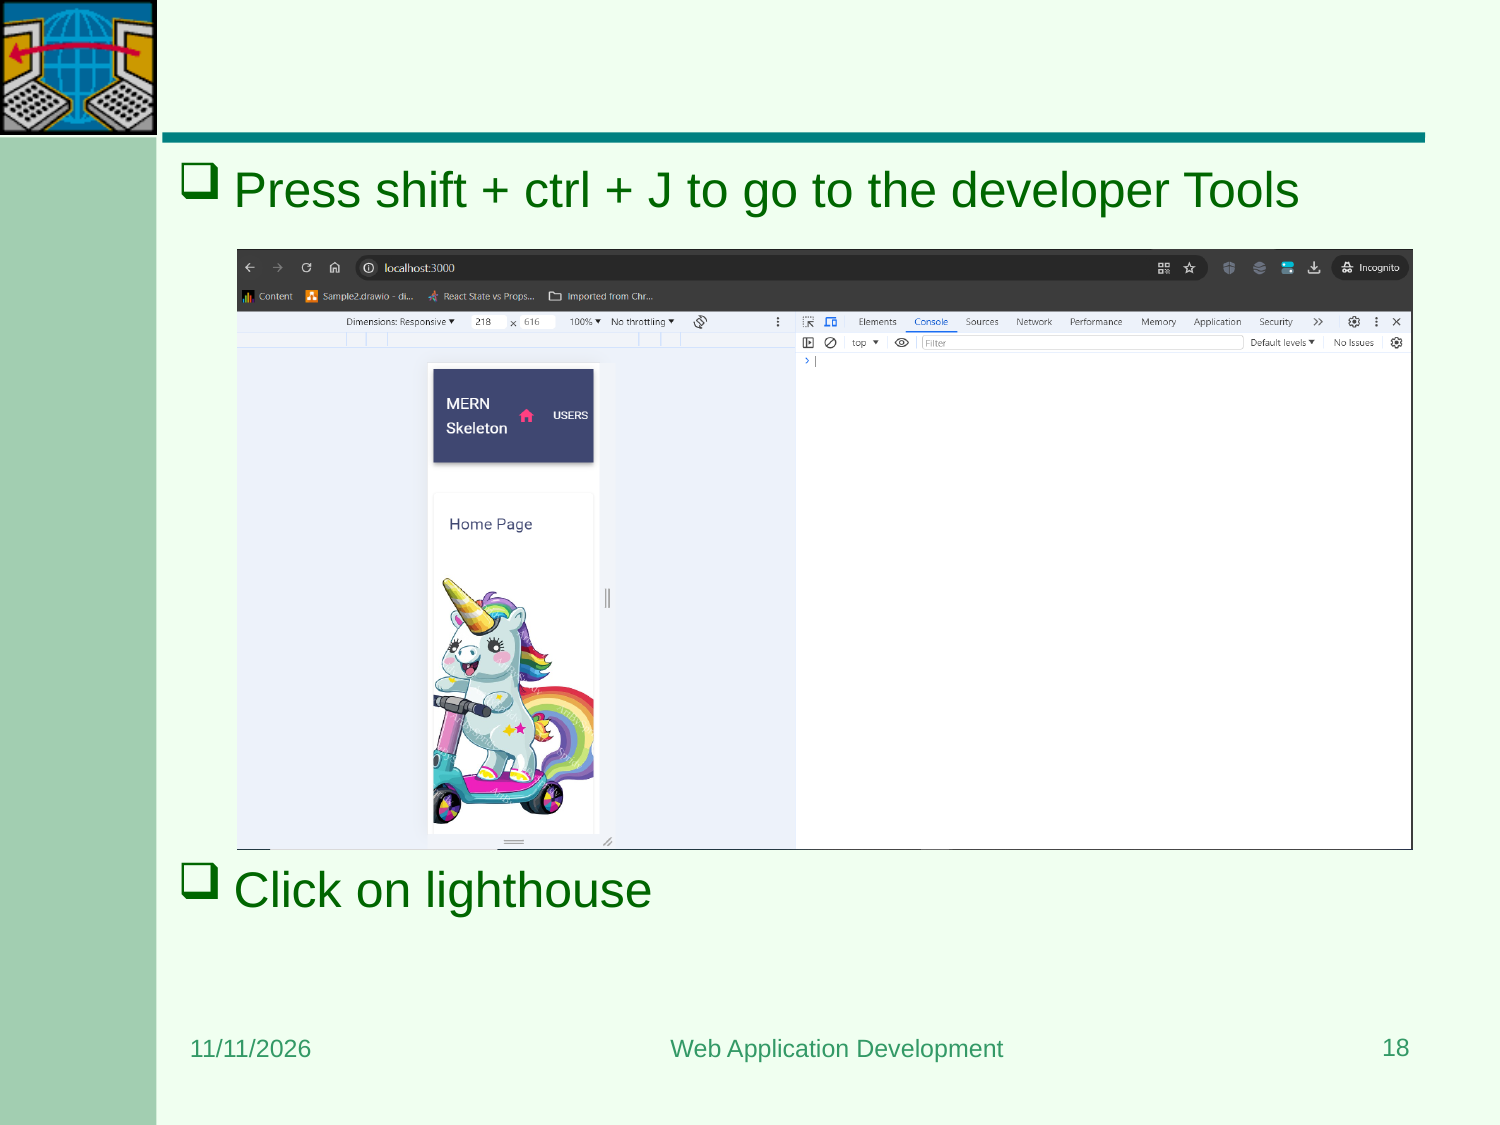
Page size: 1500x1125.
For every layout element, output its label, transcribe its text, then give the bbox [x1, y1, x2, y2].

picture [237, 249, 1413, 851]
picture [0, 0, 157, 135]
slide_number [174, 1024, 438, 1104]
slide_number 18 [1237, 1024, 1426, 1103]
list Press shift + ctrl + J to go to the developer Tools Click on lighthouse [162, 149, 1488, 1013]
footer Web Application Development [462, 1024, 1213, 1104]
